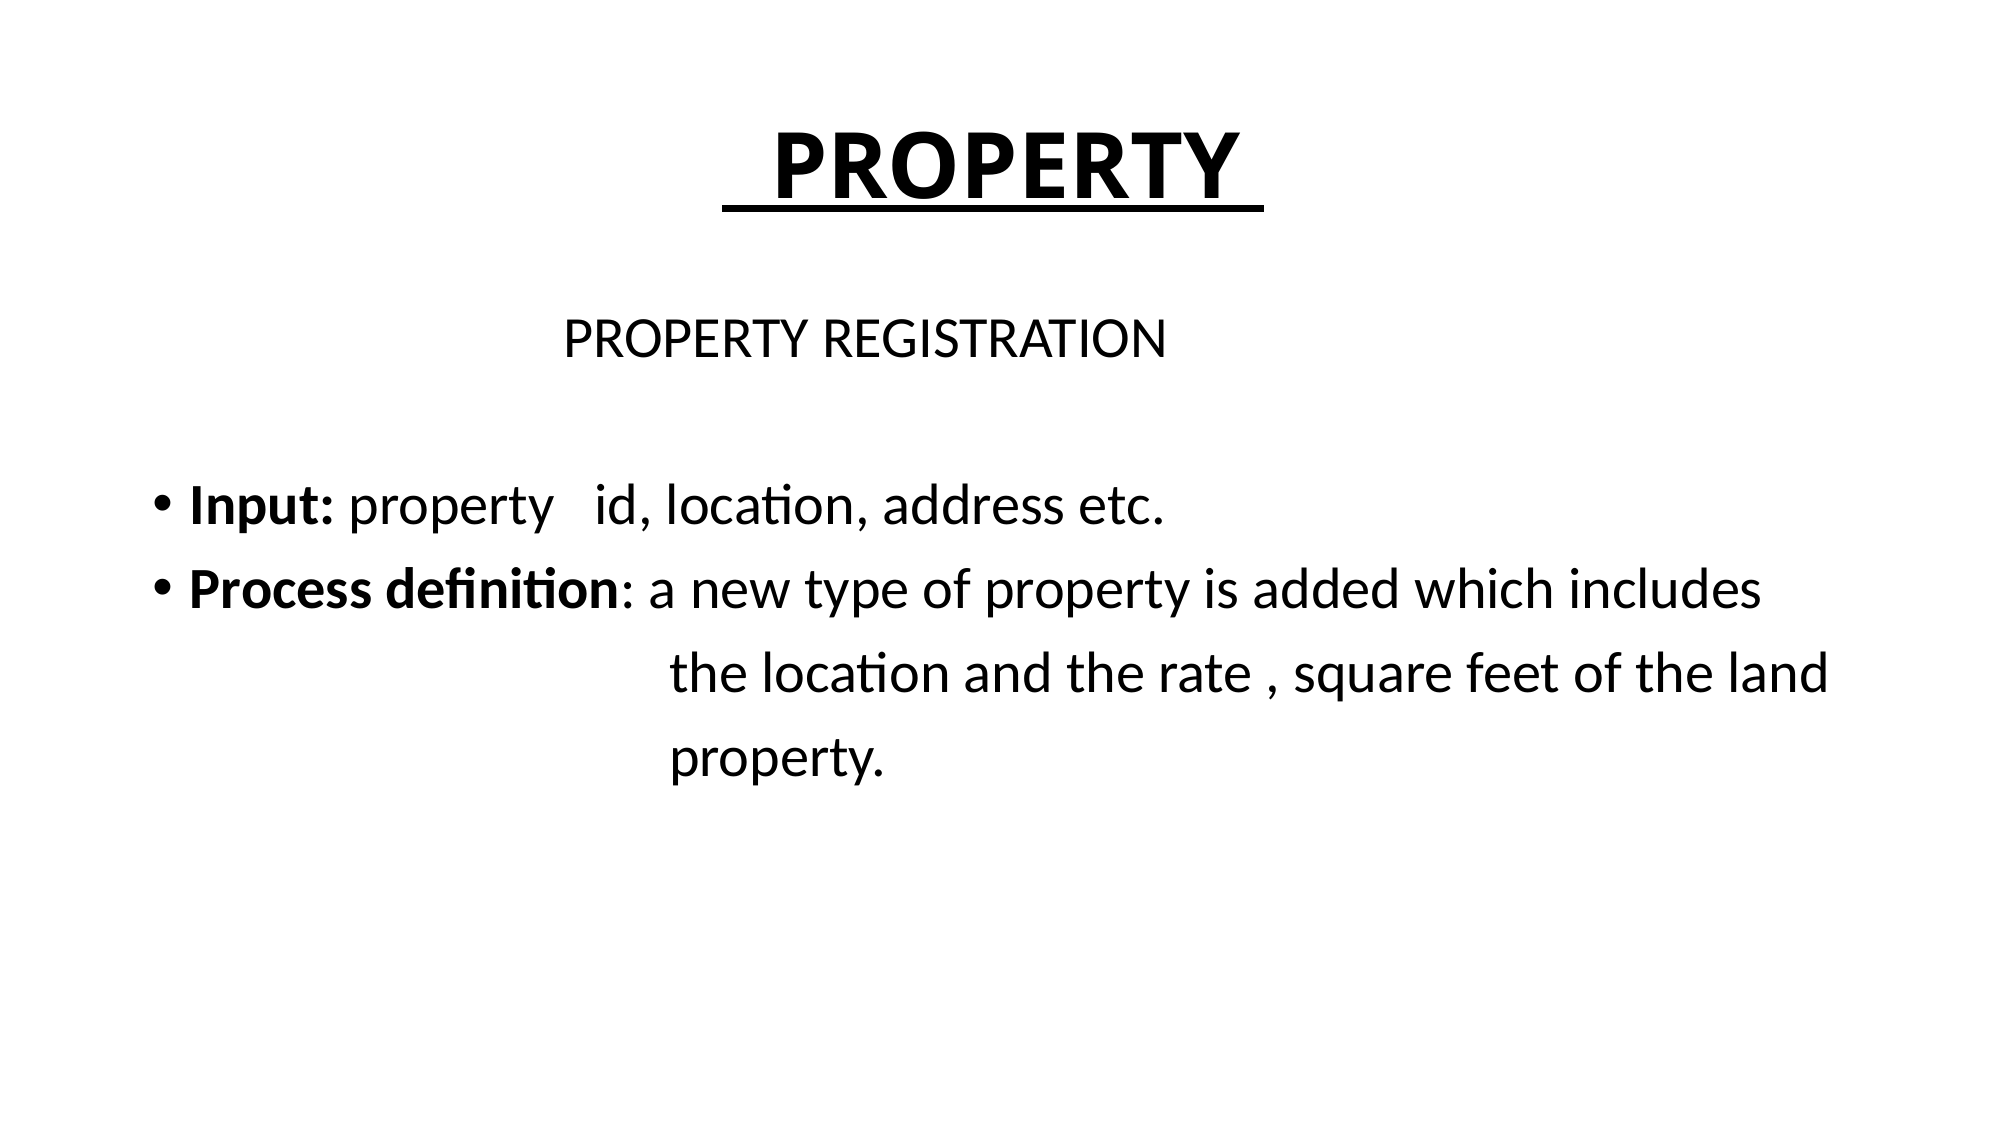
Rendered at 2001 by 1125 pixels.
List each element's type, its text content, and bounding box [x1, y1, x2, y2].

title PROPERTY [137, 59, 1863, 278]
list PROPERTY REGISTRATION Input: property id, location, address etc. Process definition: a new type of property is added which includes the location and the rate , square feet of the land property. [137, 299, 1863, 1014]
